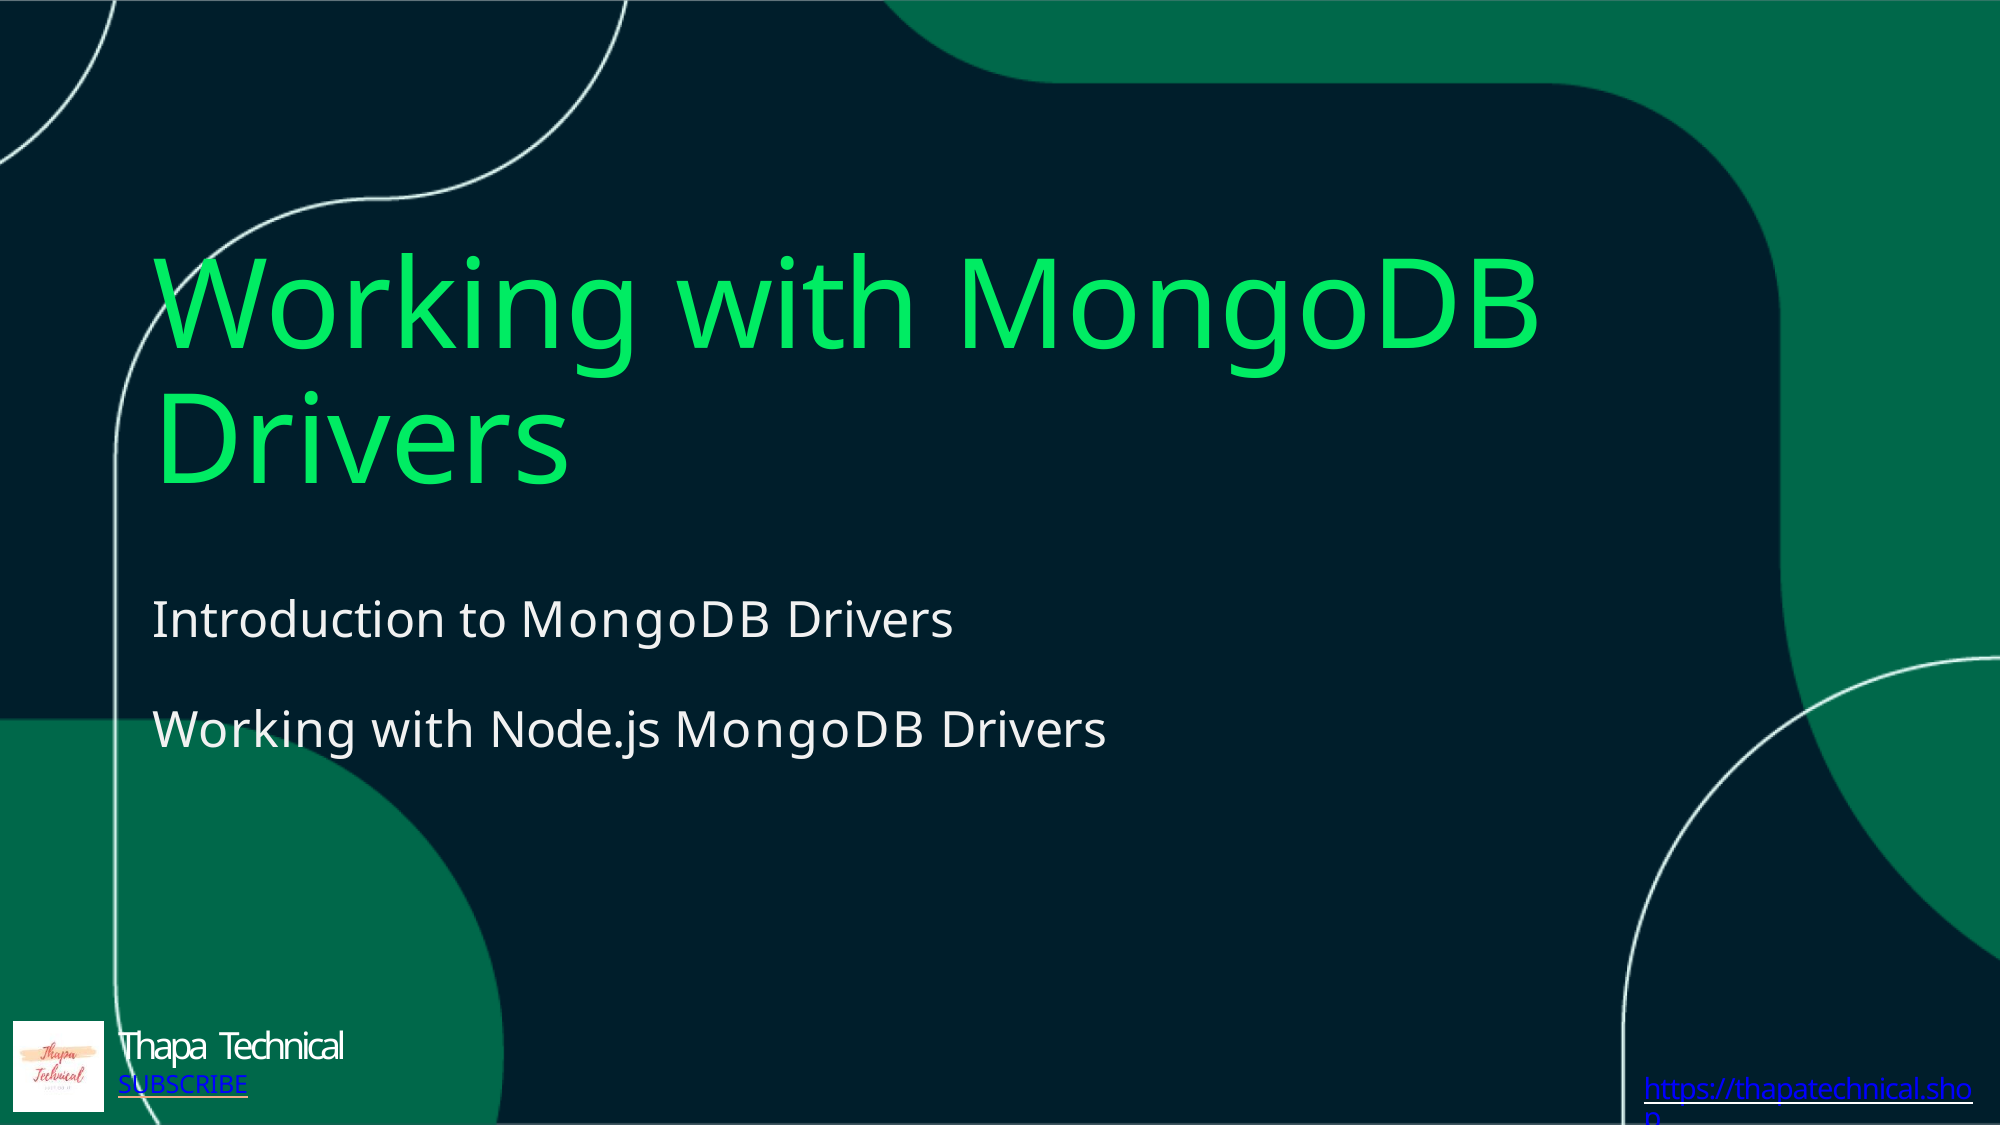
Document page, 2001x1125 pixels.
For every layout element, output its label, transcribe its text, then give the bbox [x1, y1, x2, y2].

text_box https://thapatechnical.shop [1641, 1066, 1987, 1111]
title Working with MongoDB Drivers Introduction to MongoDB Drivers Working with Node.js MongoDB Drivers [150, 219, 1592, 758]
picture [0, 0, 2000, 1125]
text_box Thapa Technical SUBSCRIBE [116, 1017, 401, 1103]
